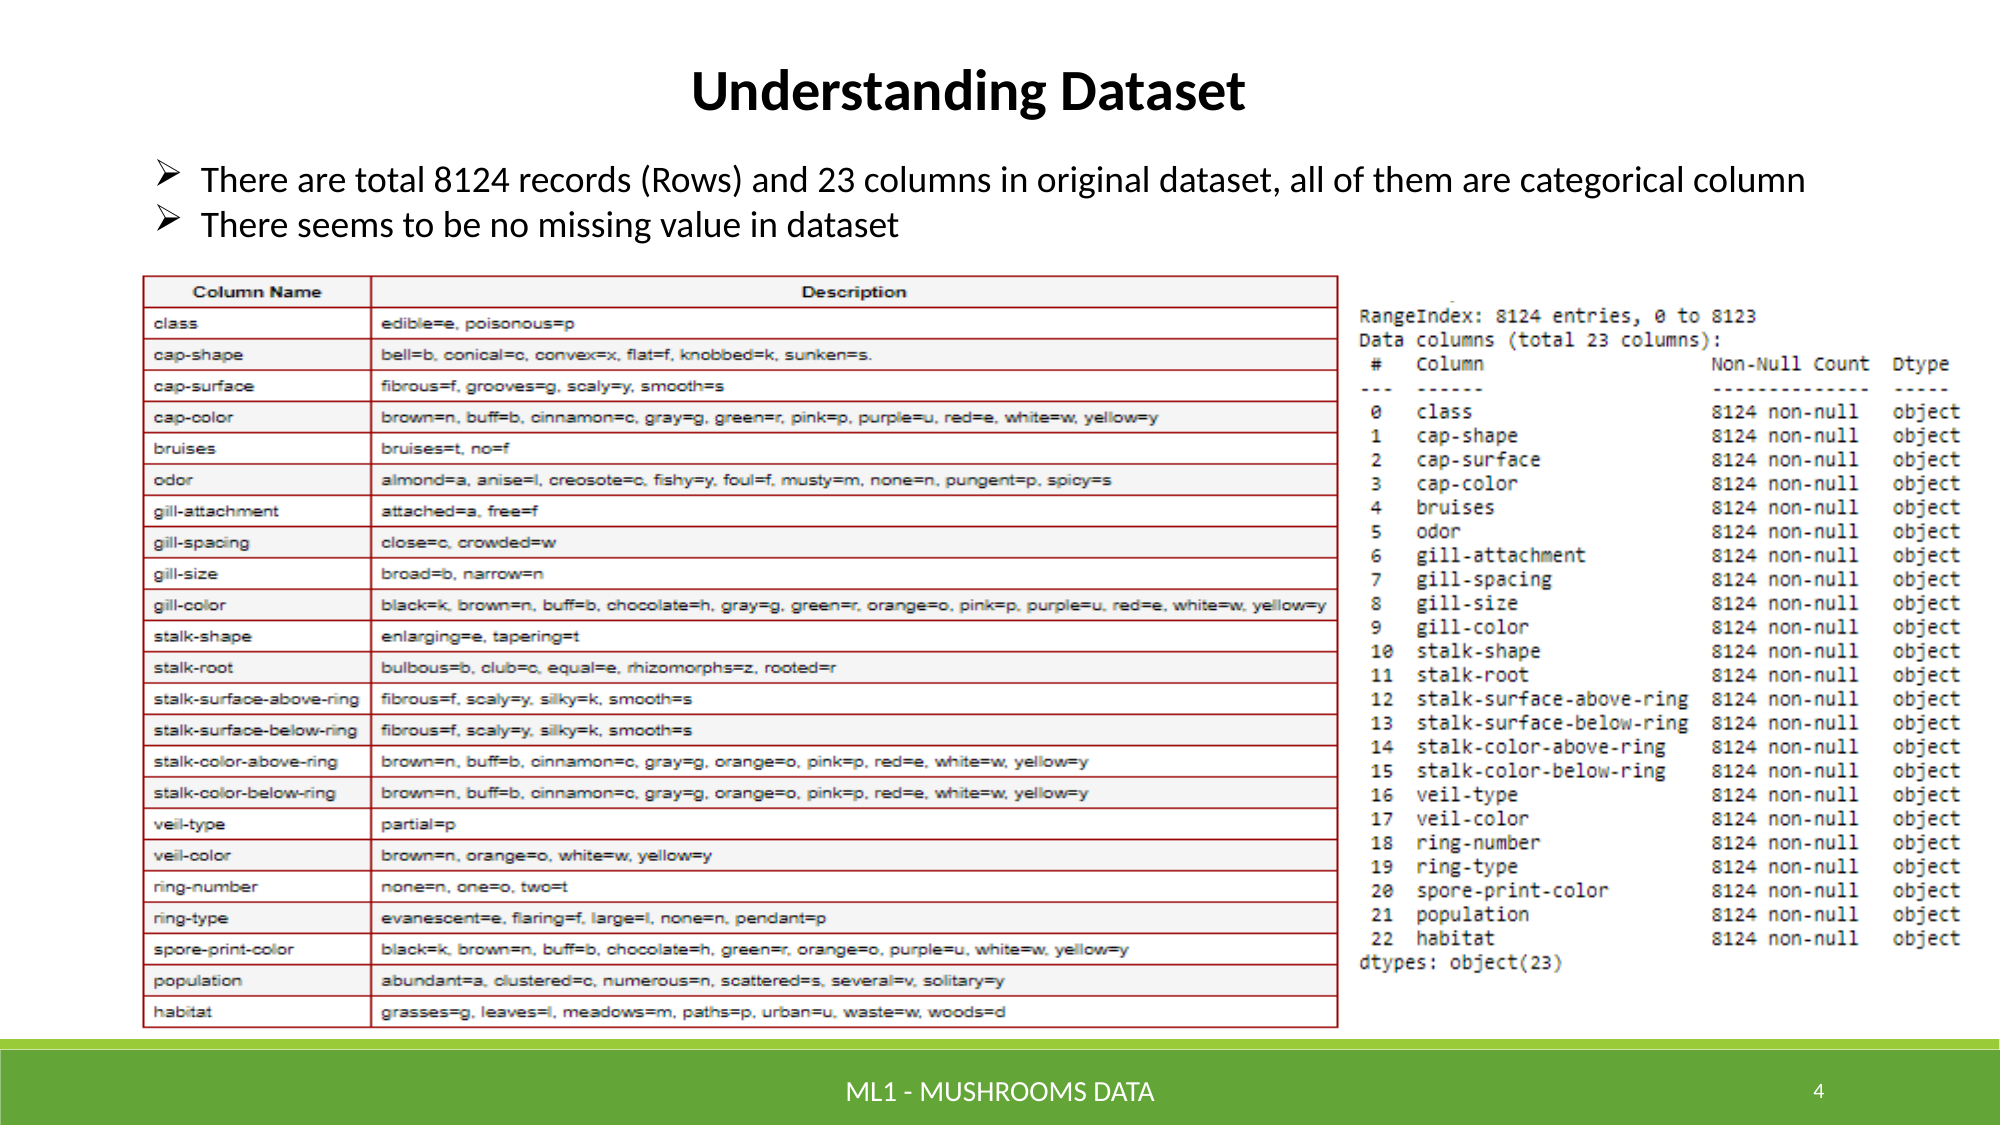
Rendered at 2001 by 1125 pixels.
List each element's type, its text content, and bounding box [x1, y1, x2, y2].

text_box There are total 8124 records (Rows) and 23 columns in original dataset, all of them are categorical column There seems to be no missing value in dataset [139, 147, 1838, 252]
footer ML1 - Mushrooms Data [604, 1059, 1396, 1120]
text_box Understanding Dataset [316, 44, 1621, 130]
slide_number 4 [1624, 1059, 1840, 1120]
picture [138, 270, 1346, 1033]
picture [1347, 300, 1986, 976]
